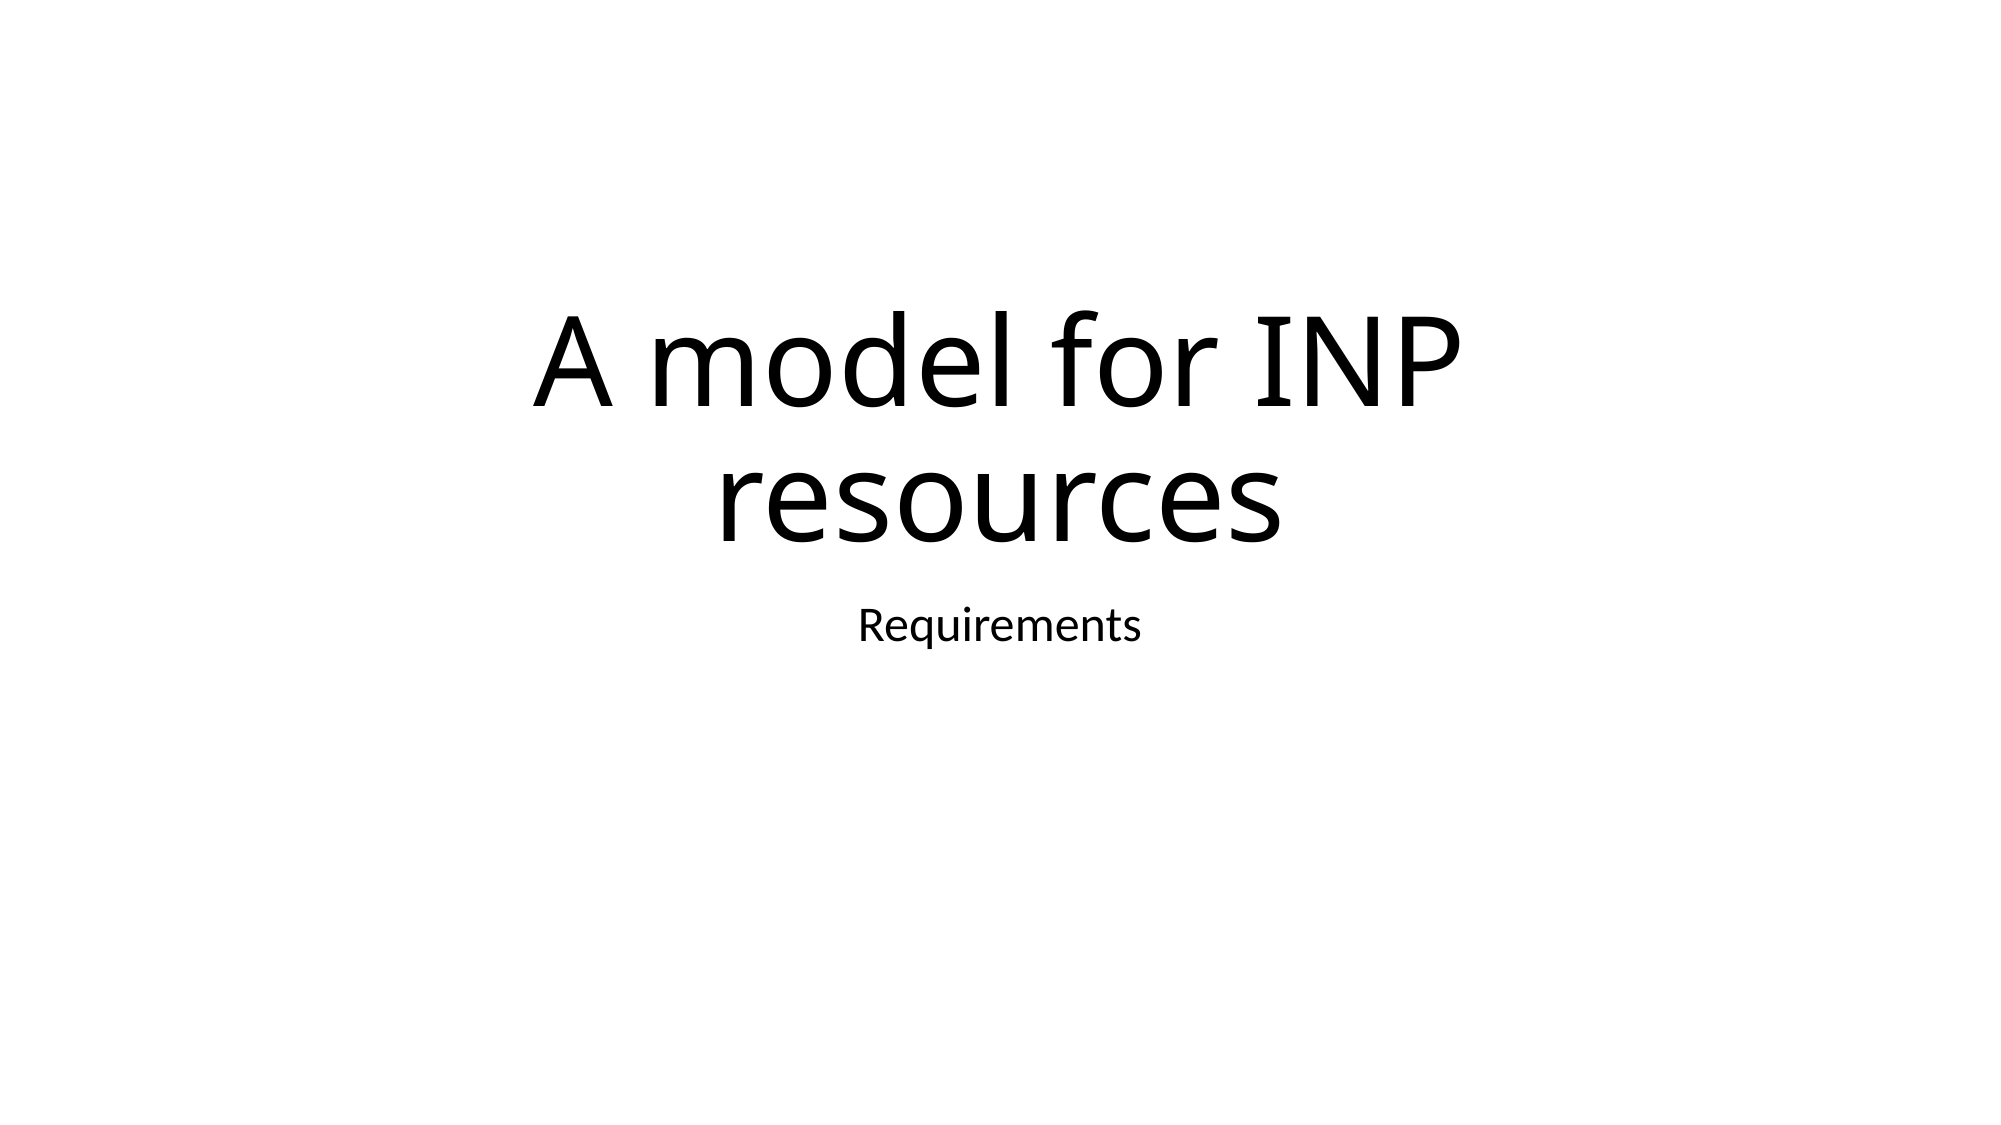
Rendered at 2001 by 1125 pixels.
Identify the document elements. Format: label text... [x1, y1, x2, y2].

subtitle Requirements [249, 590, 1750, 863]
title A model for INP resources [249, 184, 1750, 576]
